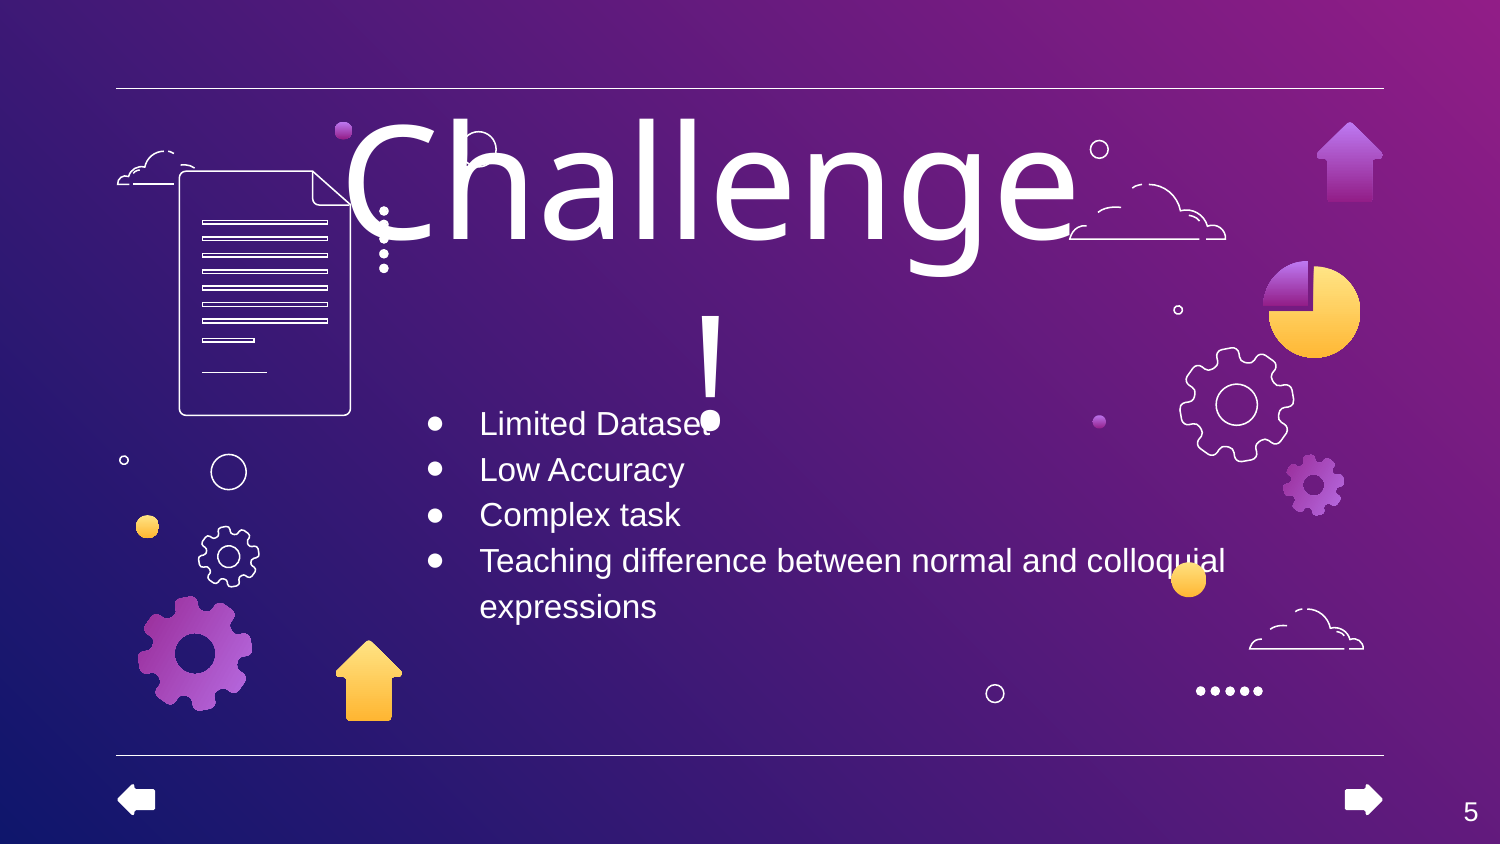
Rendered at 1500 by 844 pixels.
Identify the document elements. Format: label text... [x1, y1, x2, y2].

text_box [1344, 784, 1383, 816]
slide_number ‹#› [1403, 779, 1494, 844]
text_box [378, 206, 390, 273]
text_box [1249, 608, 1365, 650]
text_box [117, 784, 156, 816]
text_box [335, 640, 402, 721]
text_box [198, 526, 259, 587]
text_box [1069, 184, 1227, 240]
text_box [1171, 562, 1207, 598]
text_box [138, 596, 252, 711]
text_box [1317, 122, 1383, 203]
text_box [1223, 658, 1235, 724]
text_box [1179, 347, 1294, 462]
text_box [1283, 454, 1344, 516]
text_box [1263, 260, 1365, 362]
text_box [334, 121, 353, 140]
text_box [179, 170, 351, 416]
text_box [116, 150, 195, 185]
text_box [136, 515, 160, 539]
text_box [1092, 415, 1106, 429]
subtitle Limited Dataset Low Accuracy Complex task Teaching difference between normal and colloquial expressions [389, 380, 1346, 642]
title Challenge! [355, 236, 1106, 306]
